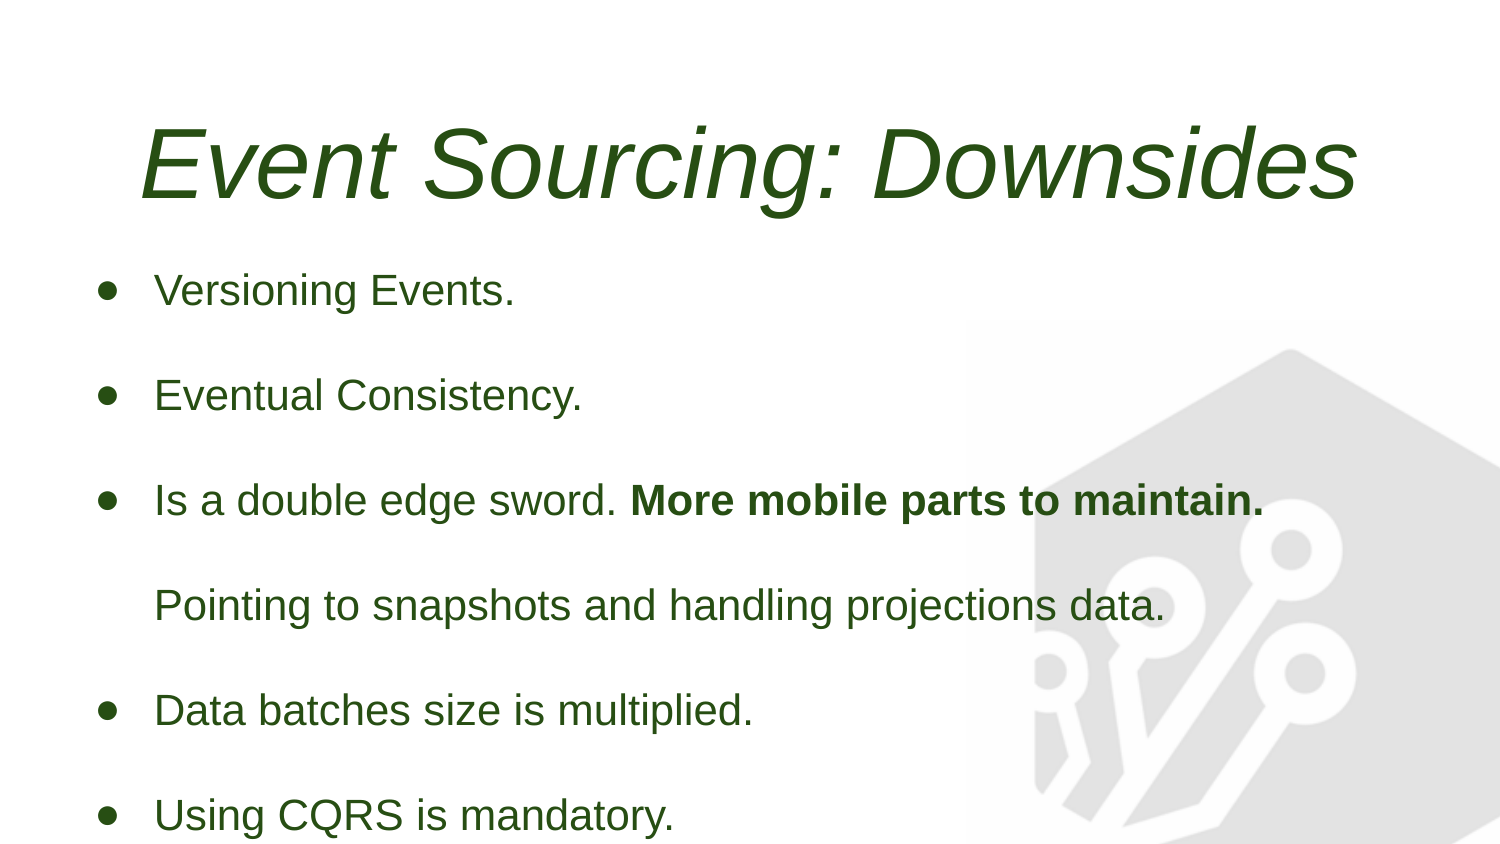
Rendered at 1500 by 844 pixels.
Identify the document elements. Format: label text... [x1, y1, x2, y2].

picture [966, 310, 1500, 844]
text_box Versioning Events. Eventual Consistency. Is a double edge sword. More mobile parts to maintain. Pointing to snapshots and handling projections data. Data batches size is multiplied. Using CQRS is mandatory. [63, 194, 1437, 808]
text_box Event Sourcing: Downsides [89, 45, 1411, 194]
